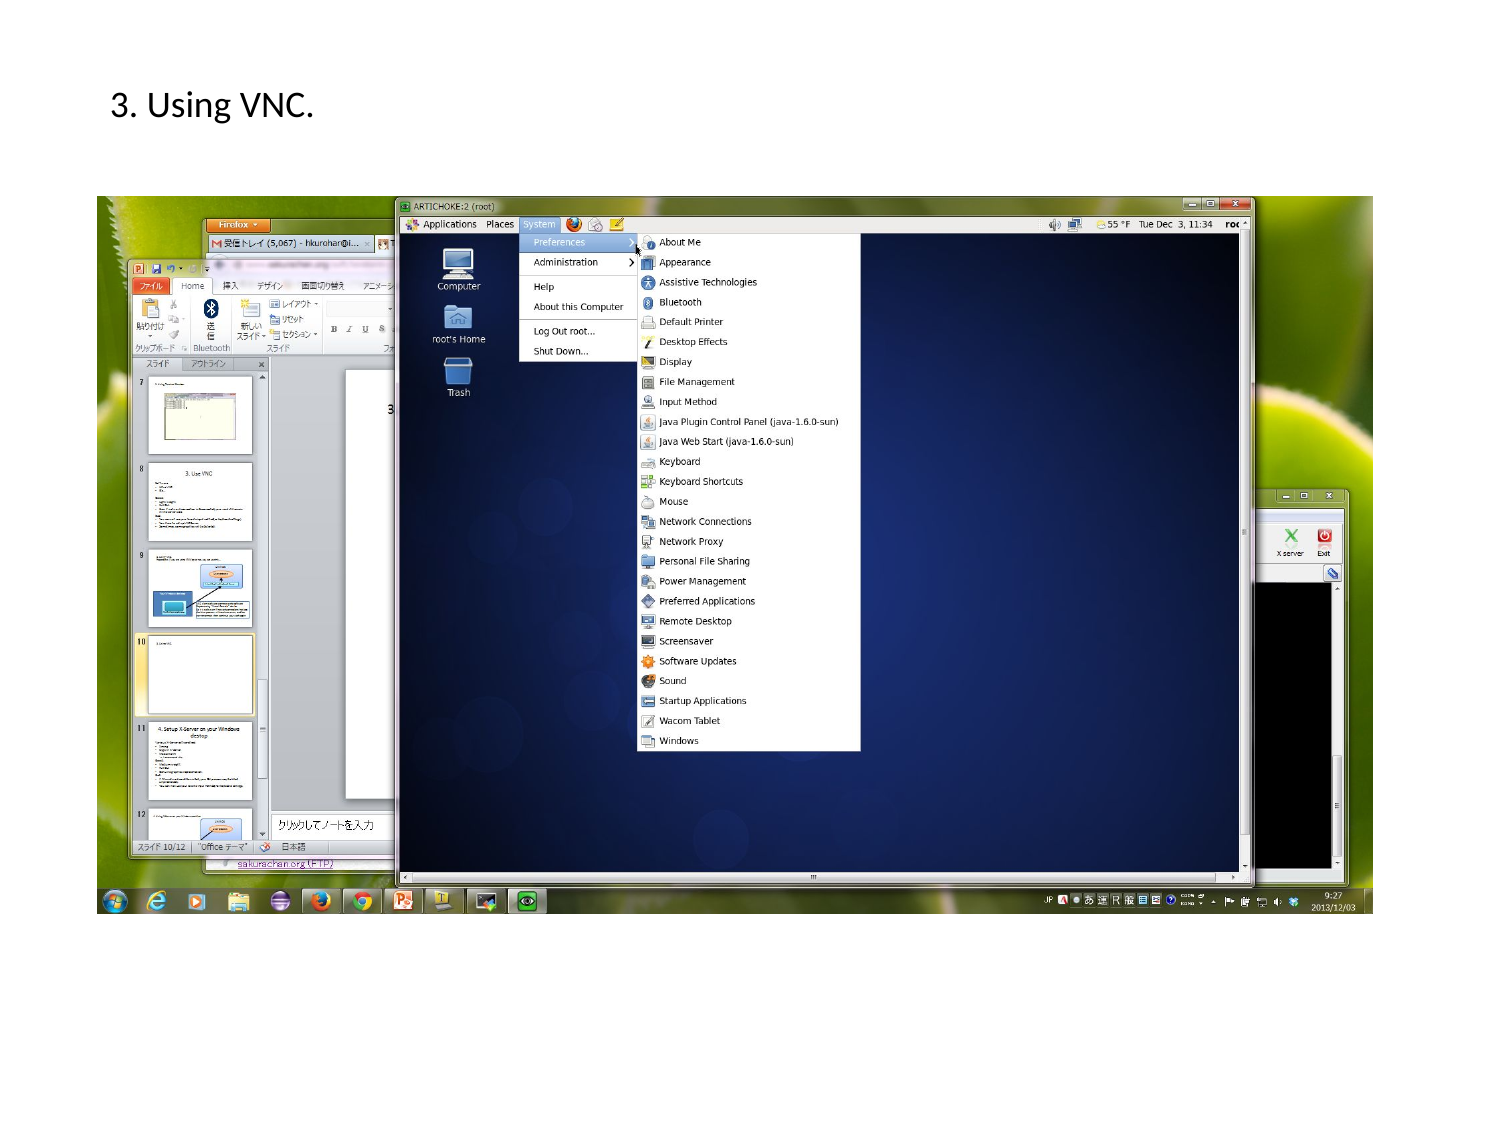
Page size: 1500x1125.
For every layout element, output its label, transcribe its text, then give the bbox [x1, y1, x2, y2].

text_box 3. Using VNC. [95, 72, 331, 132]
picture [97, 195, 1373, 914]
